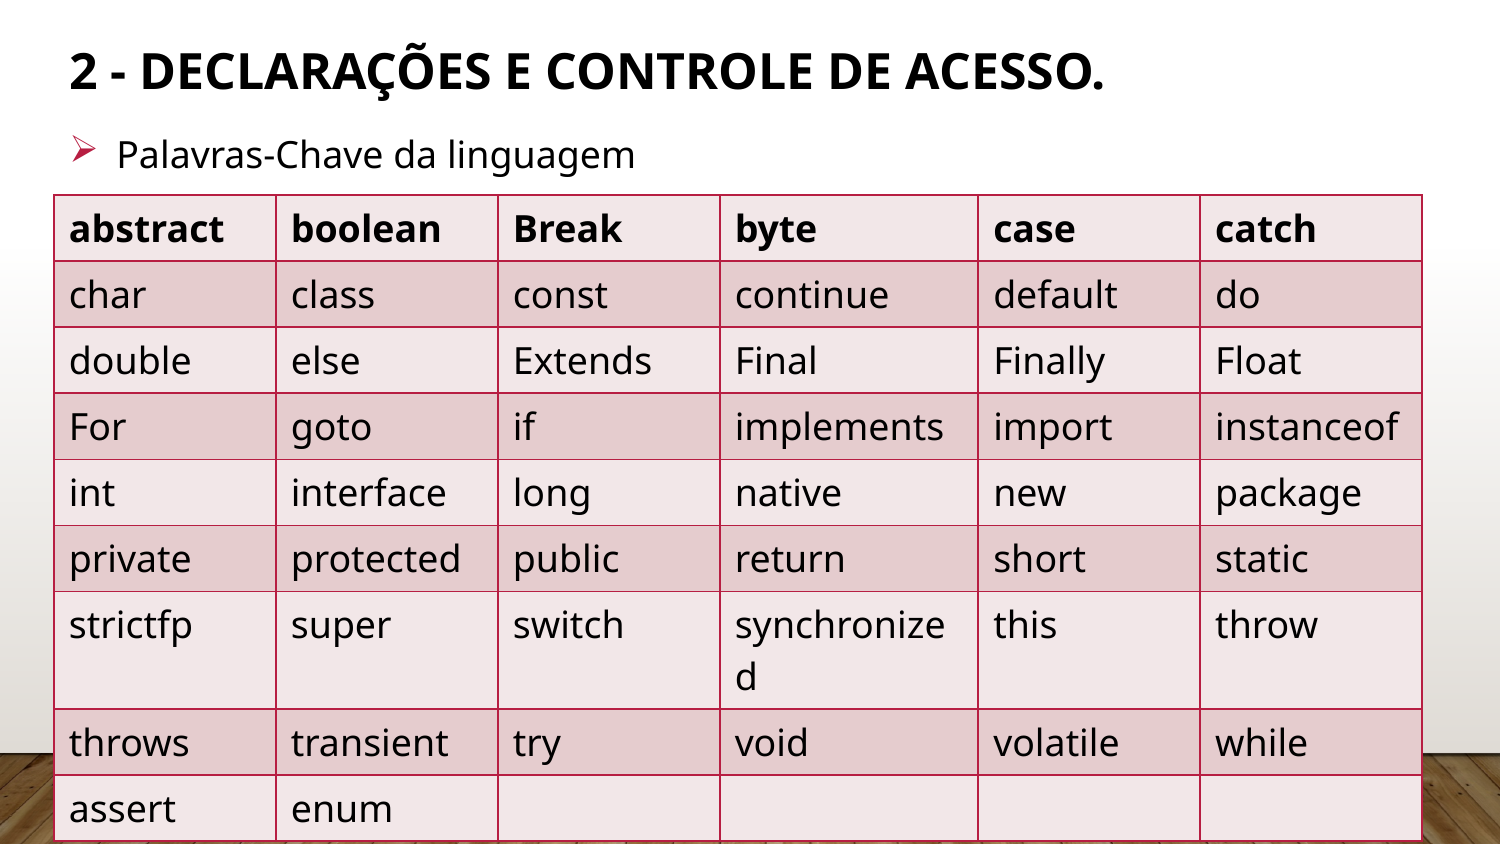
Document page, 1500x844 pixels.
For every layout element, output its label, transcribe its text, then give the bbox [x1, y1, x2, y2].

table_cell this [979, 592, 1199, 708]
table_cell else [277, 328, 497, 392]
table_cell static [1201, 526, 1421, 591]
table_cell enum [277, 776, 497, 840]
table_cell Final [721, 328, 977, 392]
subtitle Palavras-Chave da linguagem [54, 123, 1386, 169]
table_cell protected [277, 526, 497, 591]
table_cell Finally [979, 328, 1199, 392]
table_cell if [499, 394, 719, 459]
table_cell For [55, 394, 275, 459]
table_cell switch [499, 592, 719, 708]
table_cell native [721, 460, 977, 525]
table_cell while [1201, 710, 1421, 774]
table_cell continue [721, 262, 977, 326]
table_cell Float [1201, 328, 1421, 392]
table_cell transient [277, 710, 497, 774]
table_header catch [1201, 196, 1421, 260]
table_cell import [979, 394, 1199, 459]
table_cell Extends [499, 328, 719, 392]
table_cell package [1201, 460, 1421, 525]
table_cell default [979, 262, 1199, 326]
table_header abstract [55, 196, 275, 260]
title 2 - Declarações e Controle de Acesso. [54, 38, 1386, 110]
table_cell super [277, 592, 497, 708]
table_cell [1201, 776, 1421, 840]
table_cell instanceof [1201, 394, 1421, 459]
table_header Break [499, 196, 719, 260]
table_cell implements [721, 394, 977, 459]
table_cell double [55, 328, 275, 392]
table_cell throws [55, 710, 275, 774]
table_cell return [721, 526, 977, 591]
table_cell char [55, 262, 275, 326]
picture [0, 753, 1500, 844]
table_cell class [277, 262, 497, 326]
table_cell const [499, 262, 719, 326]
table_cell [499, 776, 719, 840]
table_cell short [979, 526, 1199, 591]
table_header byte [721, 196, 977, 260]
table_cell new [979, 460, 1199, 525]
table_cell long [499, 460, 719, 525]
table_header case [979, 196, 1199, 260]
table_cell throw [1201, 592, 1421, 708]
table_cell strictfp [55, 592, 275, 708]
table_cell assert [55, 776, 275, 840]
table_cell [979, 776, 1199, 840]
table_cell interface [277, 460, 497, 525]
table_cell void [721, 710, 977, 774]
table_cell public [499, 526, 719, 591]
table_cell volatile [979, 710, 1199, 774]
table_cell private [55, 526, 275, 591]
table_cell int [55, 460, 275, 525]
table_cell do [1201, 262, 1421, 326]
table_cell synchronized [721, 592, 977, 708]
table_header boolean [277, 196, 497, 260]
table_cell goto [277, 394, 497, 459]
table_cell [721, 776, 977, 840]
table_cell try [499, 710, 719, 774]
